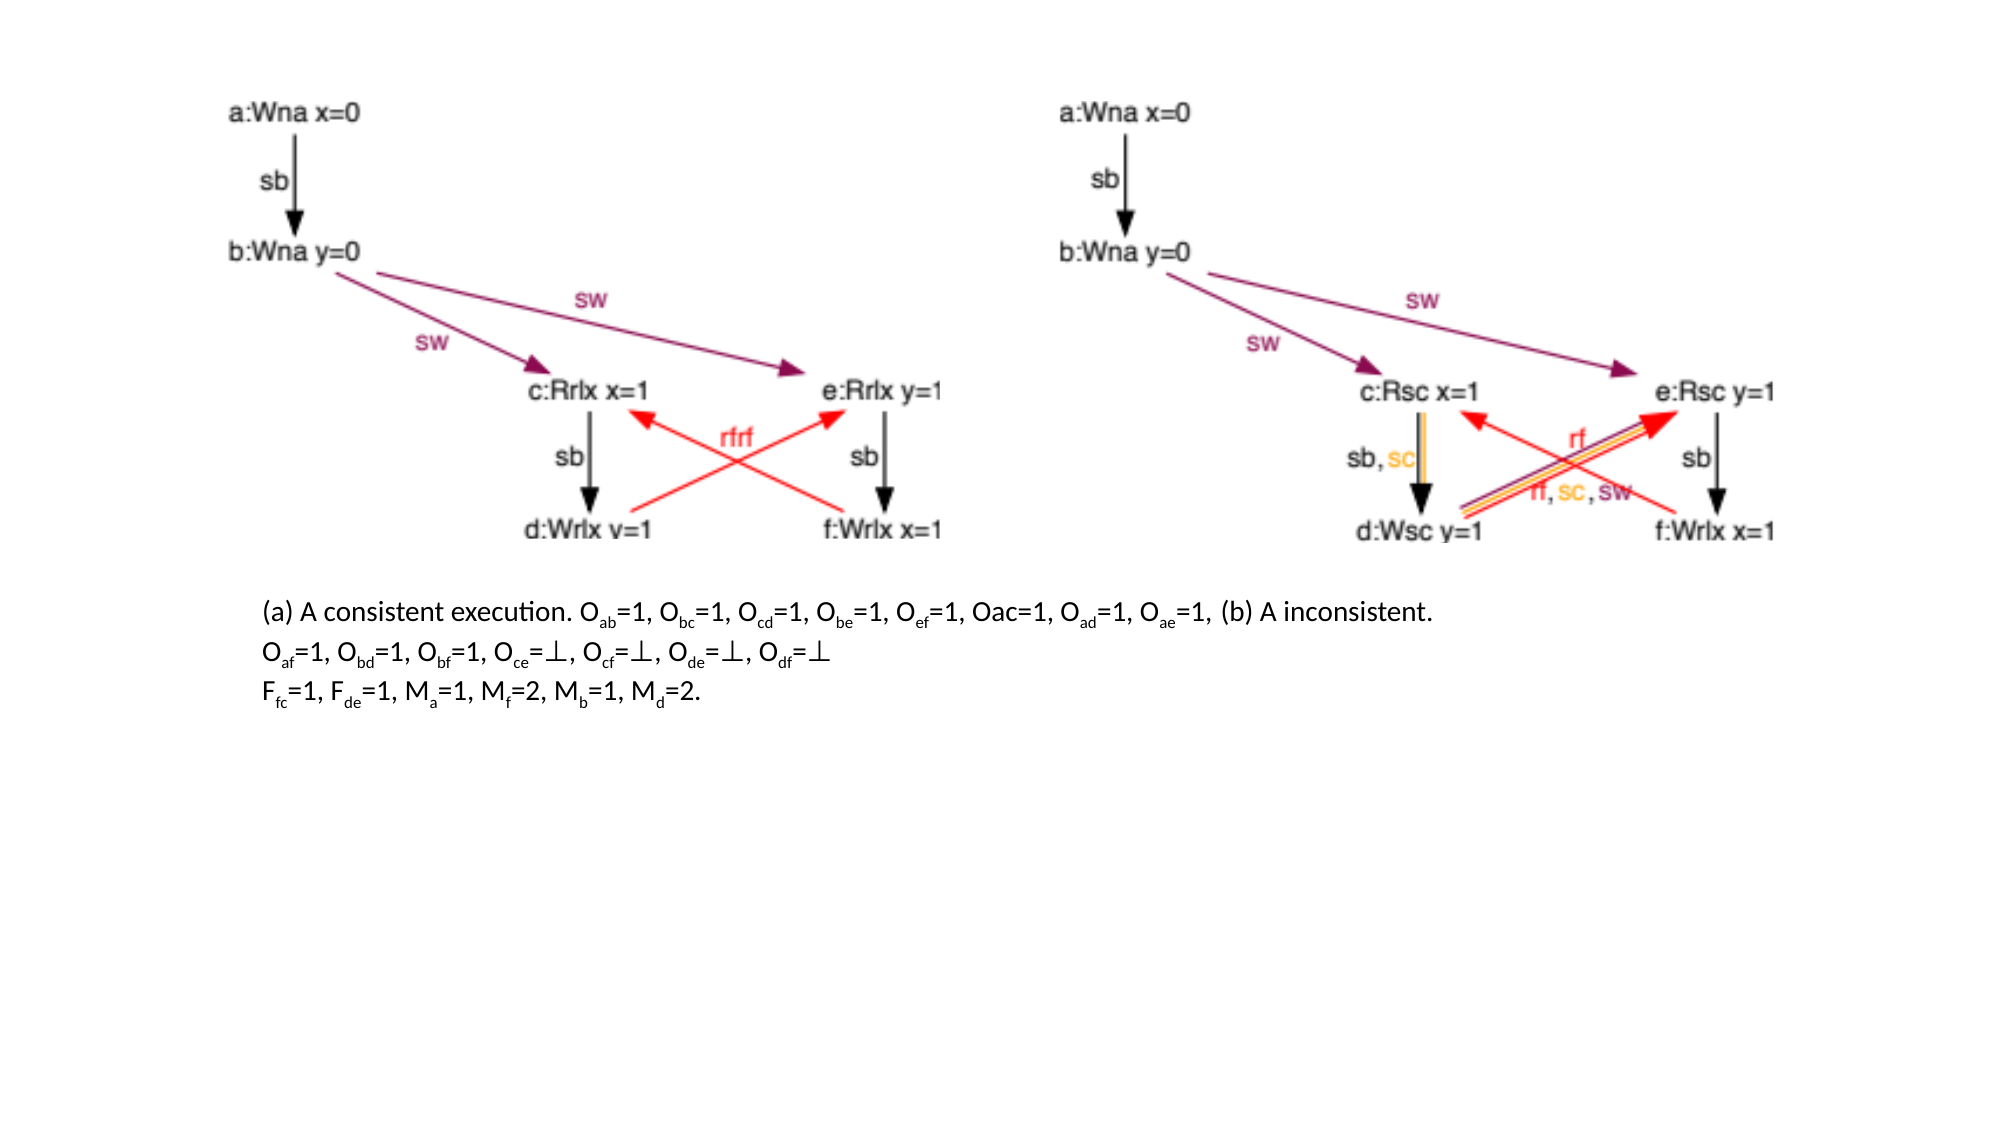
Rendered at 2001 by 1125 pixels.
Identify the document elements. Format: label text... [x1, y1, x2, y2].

picture [227, 101, 940, 539]
text_box (a) A consistent execution. Oab=1, Obc=1, Ocd=1, Obe=1, Oef=1, Oac=1, Oad=1, Oae=1, Oaf=1, Obd=1, Obf=1, Oce=⊥, Ocf=⊥, Ode=⊥, Odf=⊥ Ffc=1, Fde=1, Ma=1, Mf=2, Mb=1, Md=2. [247, 584, 1235, 719]
text_box (b) A inconsistent. [1205, 584, 1456, 635]
picture [1059, 101, 1774, 543]
